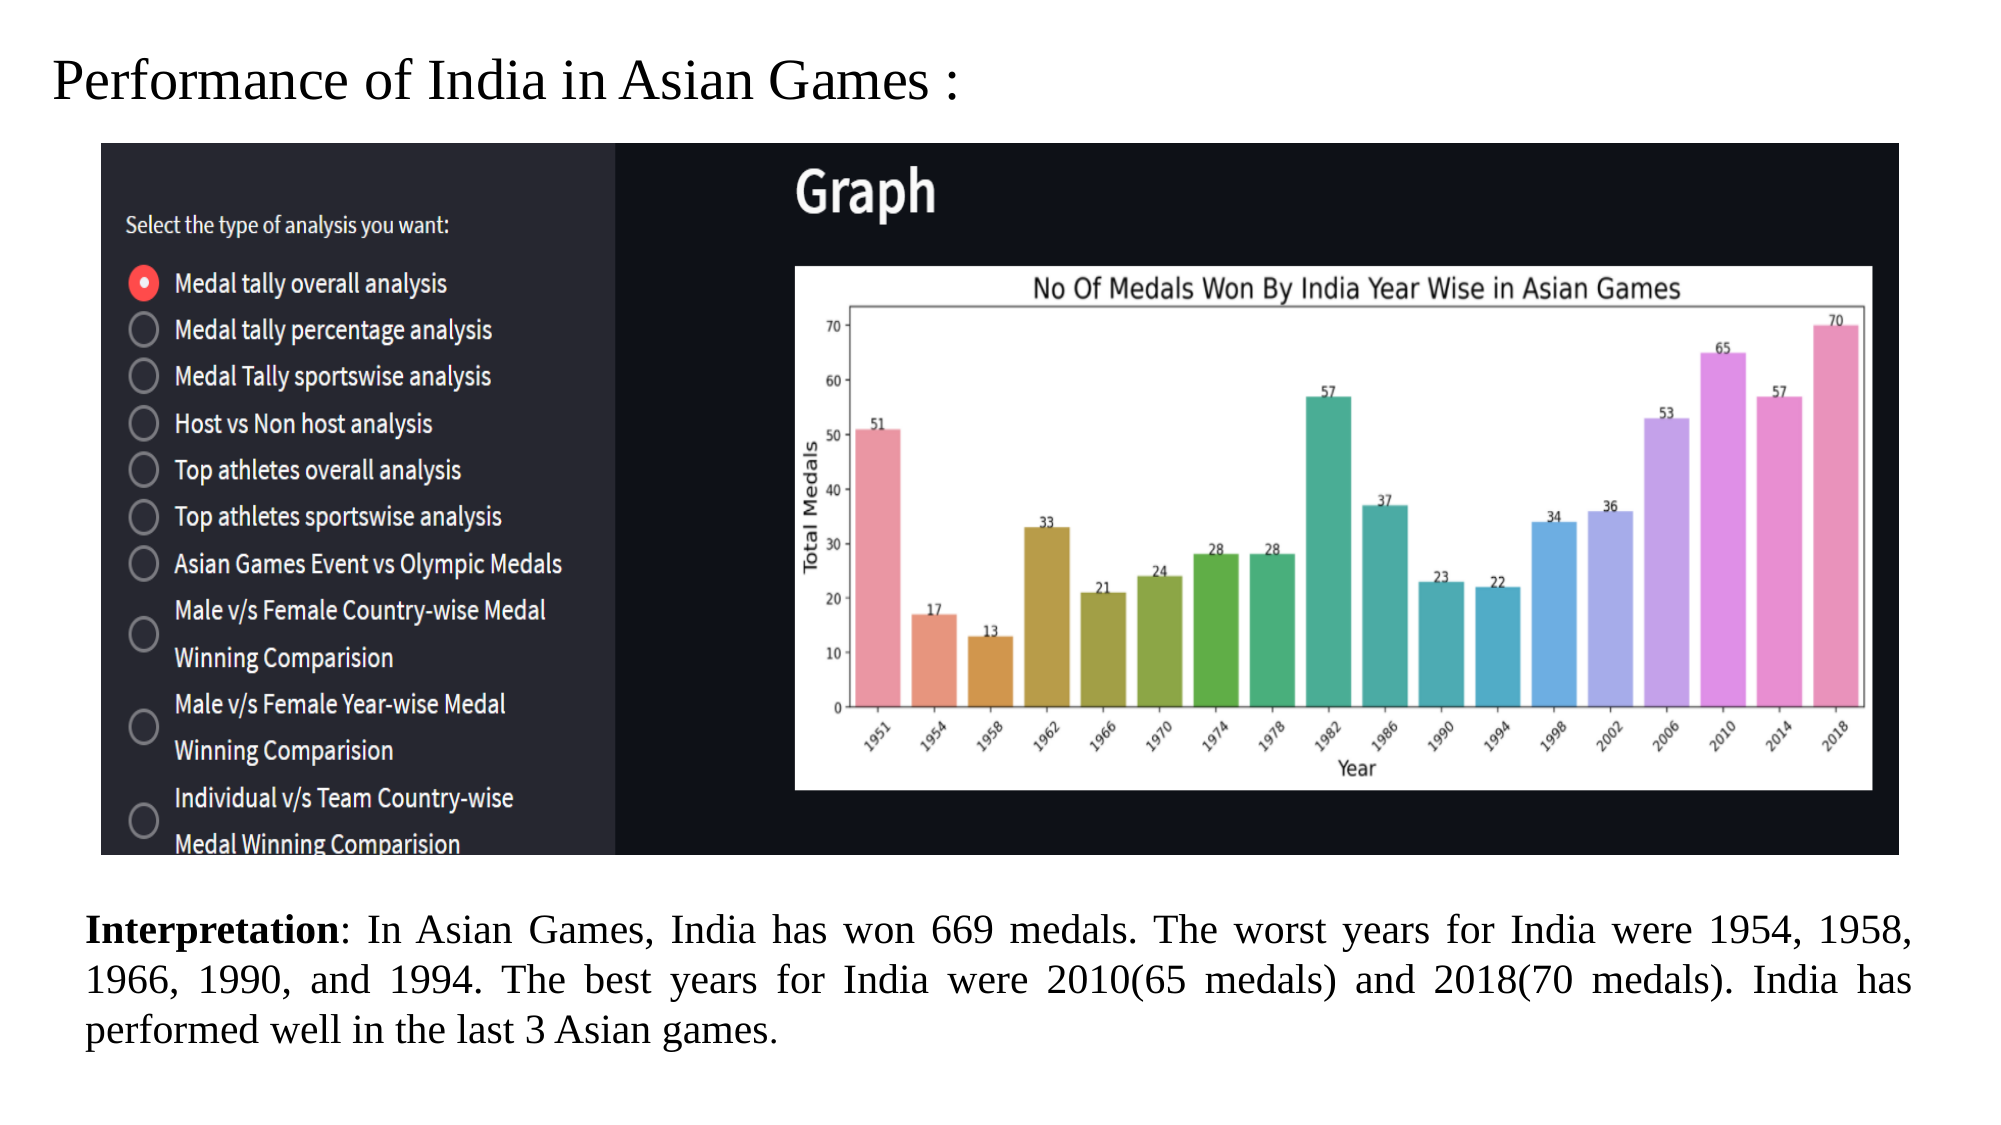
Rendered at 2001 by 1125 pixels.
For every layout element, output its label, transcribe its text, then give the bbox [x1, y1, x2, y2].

picture [101, 143, 1899, 855]
text_box Interpretation: In Asian Games, India has won 669 medals. The worst years for India were 1954, 1958, 1966, 1990, and 1994. The best years for India were 2010(65 medals) and 2018(70 medals). India has performed well in the last 3 Asian games. [70, 894, 1930, 1105]
text_box Performance of India in Asian Games : [37, 34, 1435, 204]
